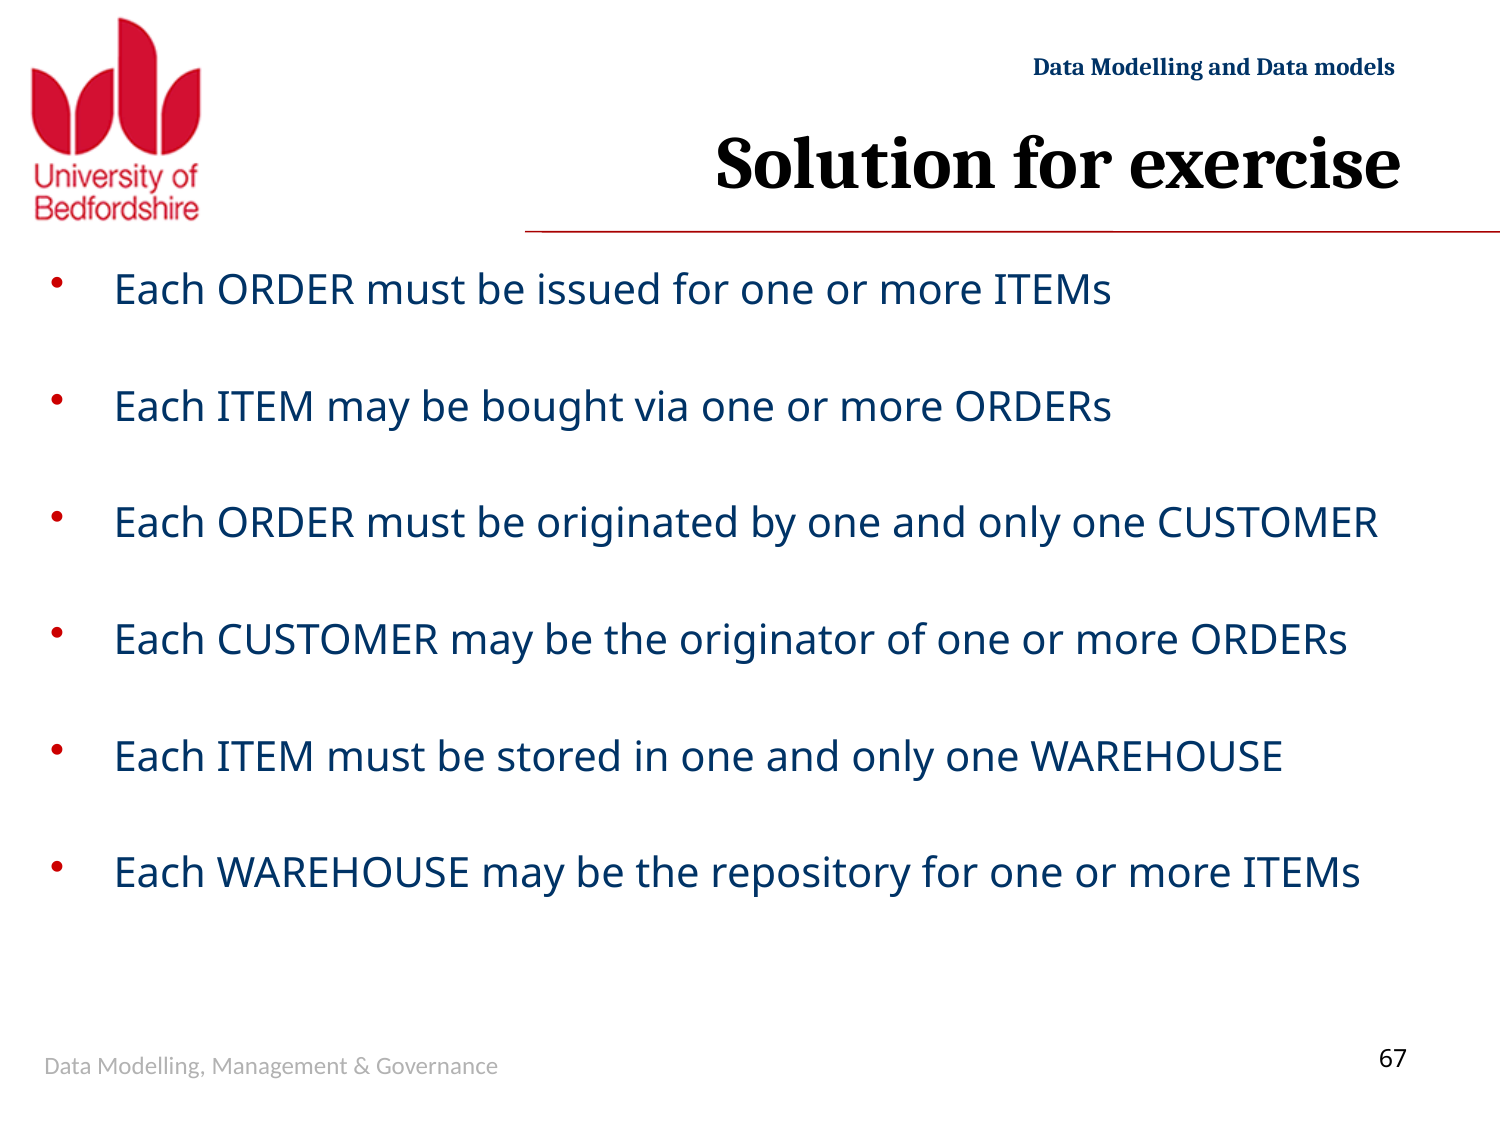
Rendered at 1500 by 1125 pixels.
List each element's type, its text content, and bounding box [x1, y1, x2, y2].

list Each ORDER must be issued for one or more ITEMs Each ITEM may be bought via one or more ORDERs Each ORDER must be originated by one and only one CUSTOMER Each CUSTOMER may be the originator of one or more ORDERs Each ITEM must be stored in one and only one WAREHOUSE Each WAREHOUSE may be the repository for one or more ITEMs [35, 255, 1454, 1024]
picture [0, 0, 237, 236]
title Solution for exercise [268, 101, 1419, 215]
footer Data Modelling, Management & Governance [29, 1035, 691, 1095]
